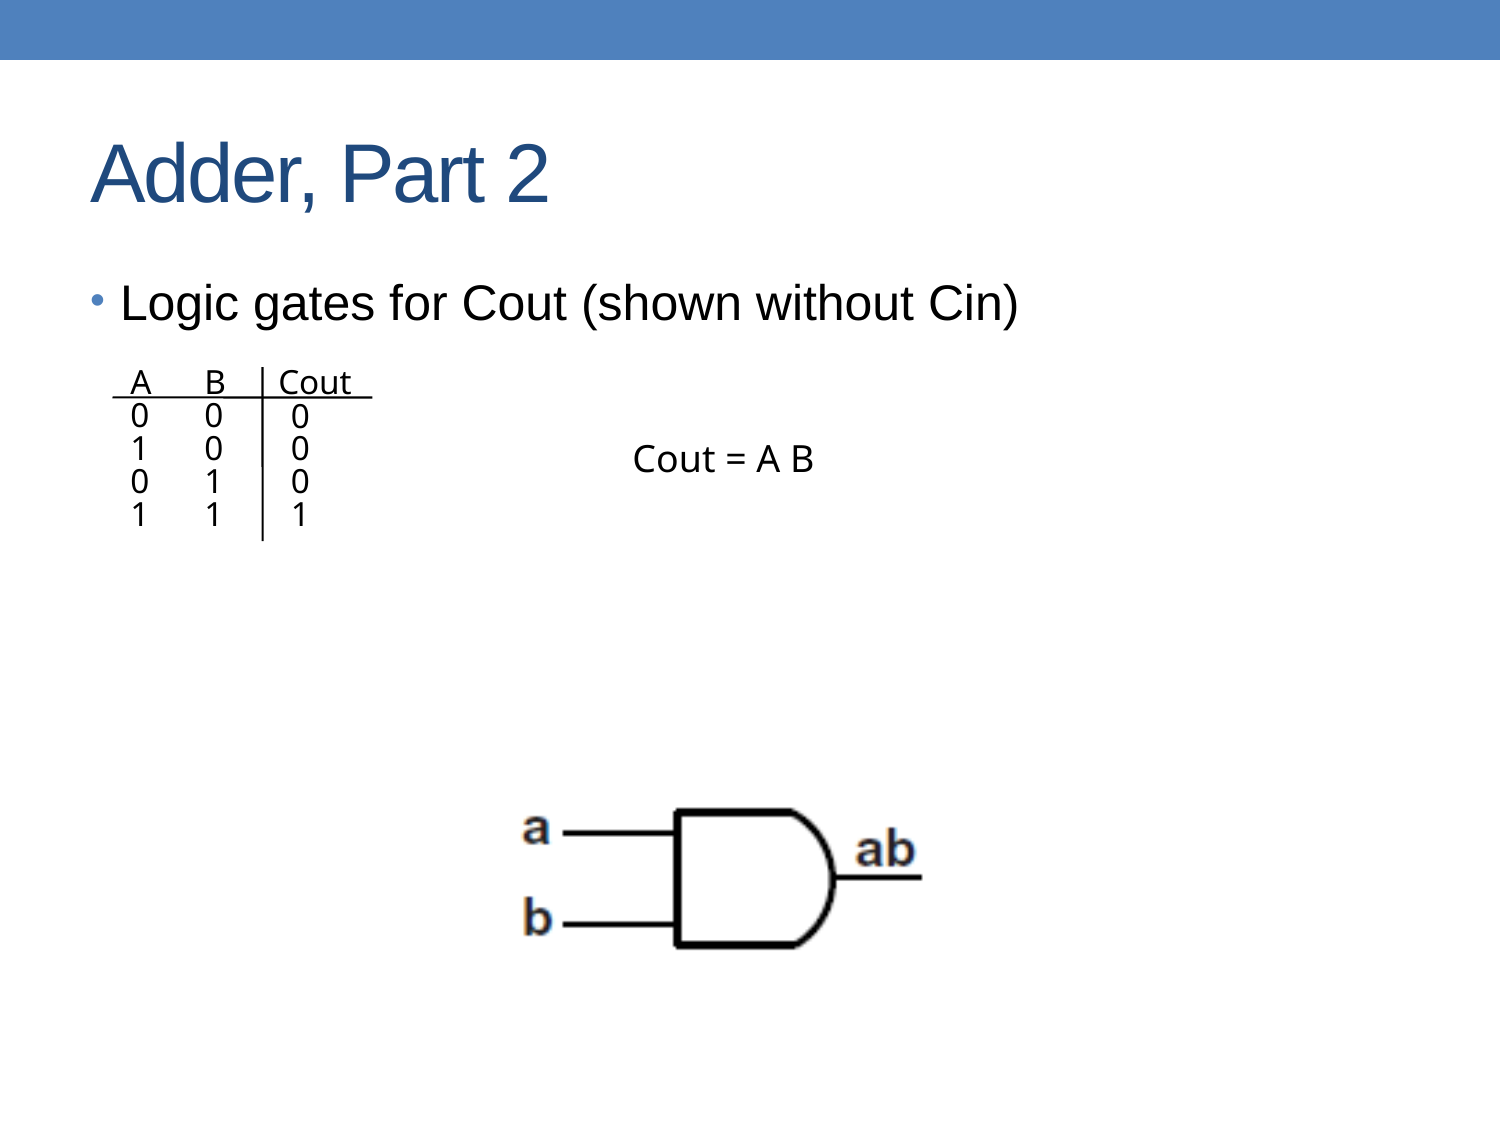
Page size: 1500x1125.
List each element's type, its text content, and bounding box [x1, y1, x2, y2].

title Adder, Part 2 [75, 87, 1425, 250]
picture [477, 787, 967, 1001]
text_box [112, 363, 545, 719]
list Logic gates for Cout (shown without Cin) [75, 262, 1425, 1063]
text_box Cout = A B [617, 428, 830, 488]
